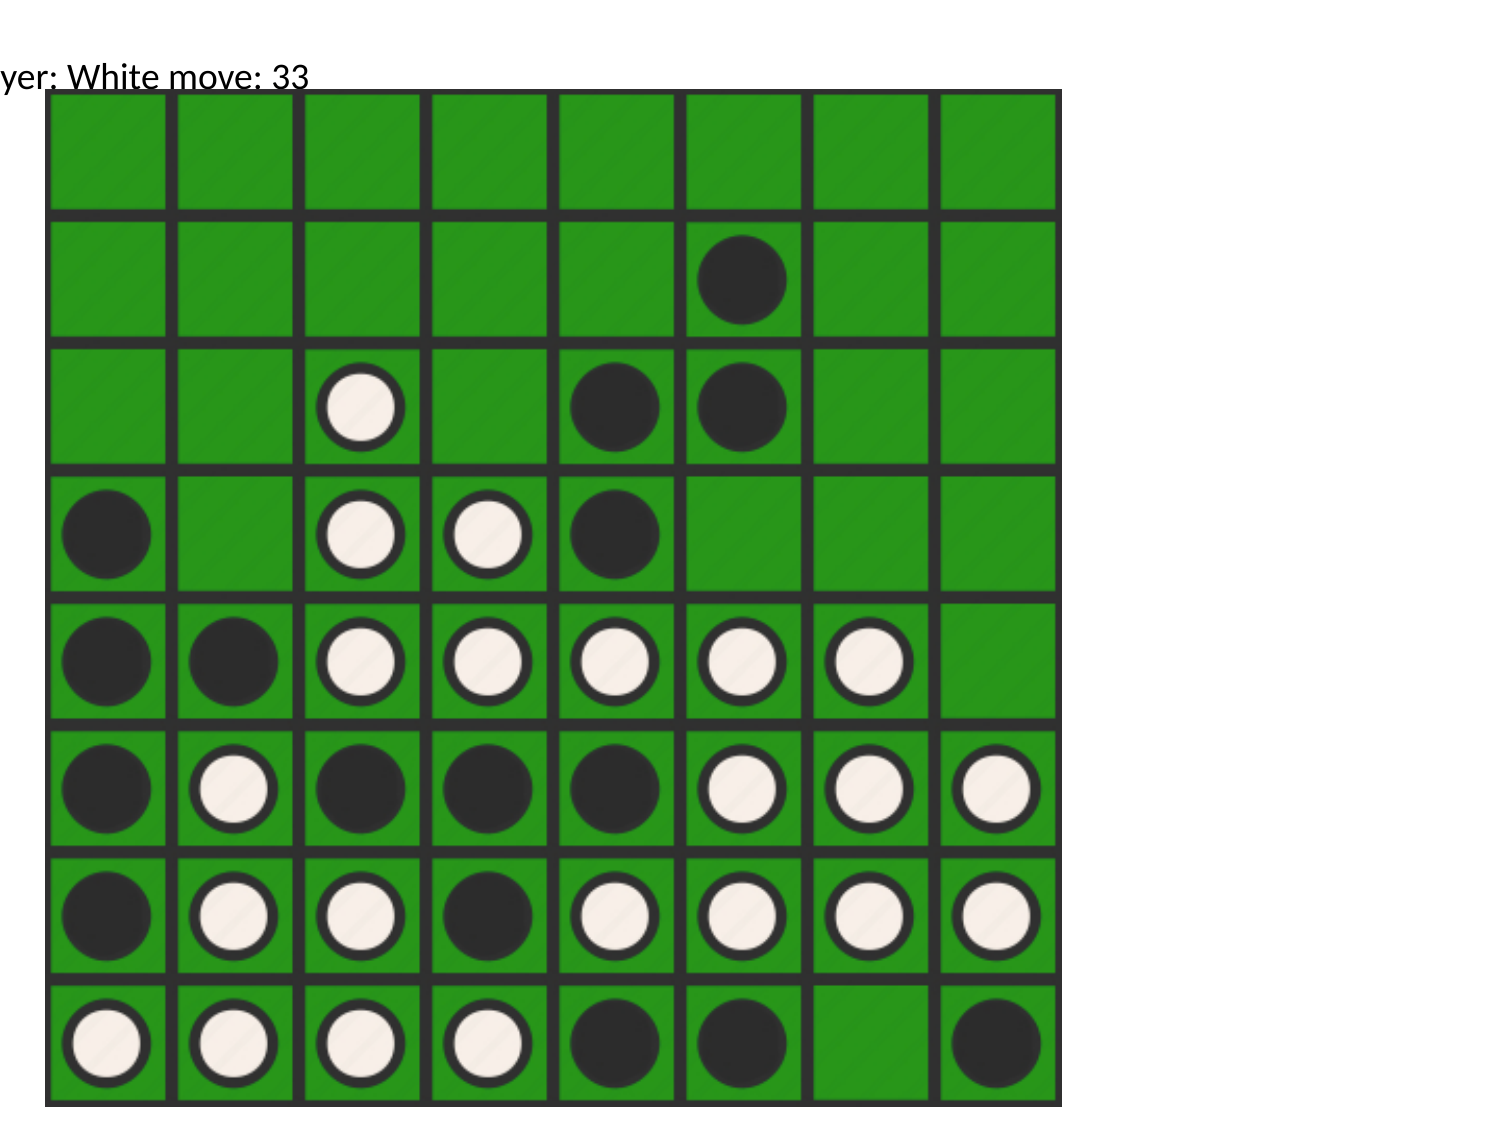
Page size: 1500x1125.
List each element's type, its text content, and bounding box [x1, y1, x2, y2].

picture [44, 89, 1062, 1107]
text_box turn: 34 player: White move: 33 [0, 44, 325, 105]
